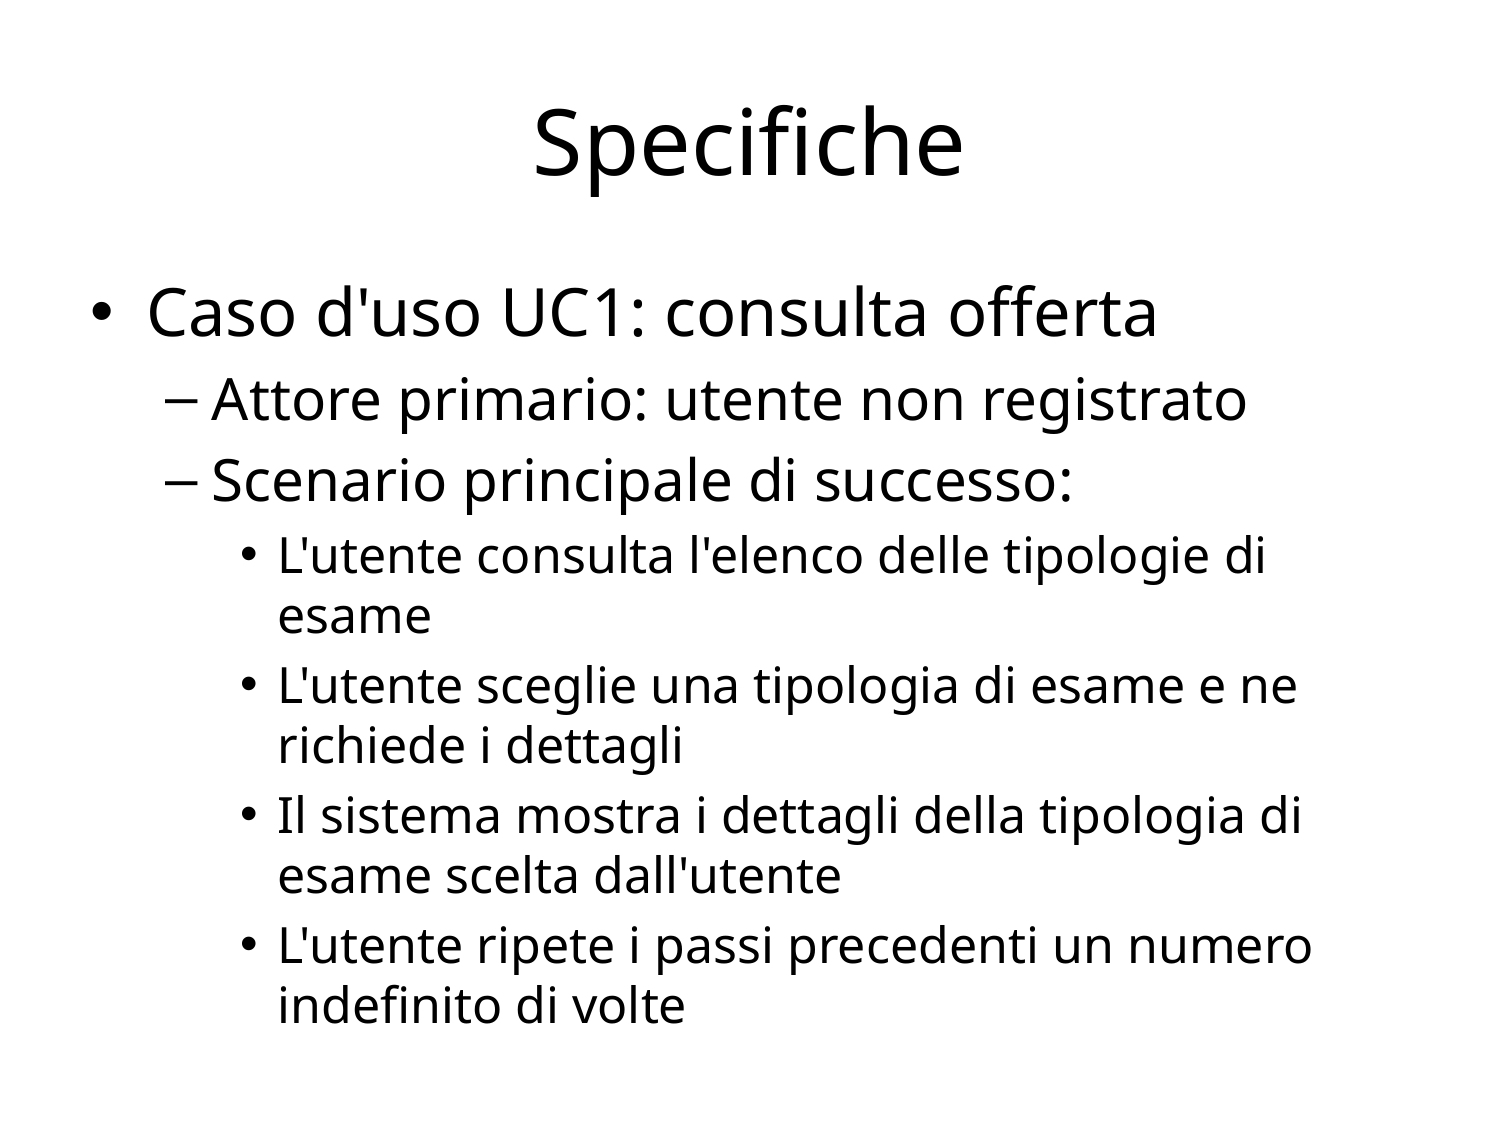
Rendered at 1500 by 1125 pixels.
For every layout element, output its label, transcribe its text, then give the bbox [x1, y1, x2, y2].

title Specifiche [75, 45, 1425, 233]
list Caso d'uso UC1: consulta offerta Attore primario: utente non registrato Scenario principale di successo: L'utente consulta l'elenco delle tipologie di esame L'utente sceglie una tipologia di esame e ne richiede i dettagli Il sistema mostra i dettagli della tipologia di esame scelta dall'utente L'utente ripete i passi precedenti un numero indefinito di volte [75, 262, 1425, 1005]
